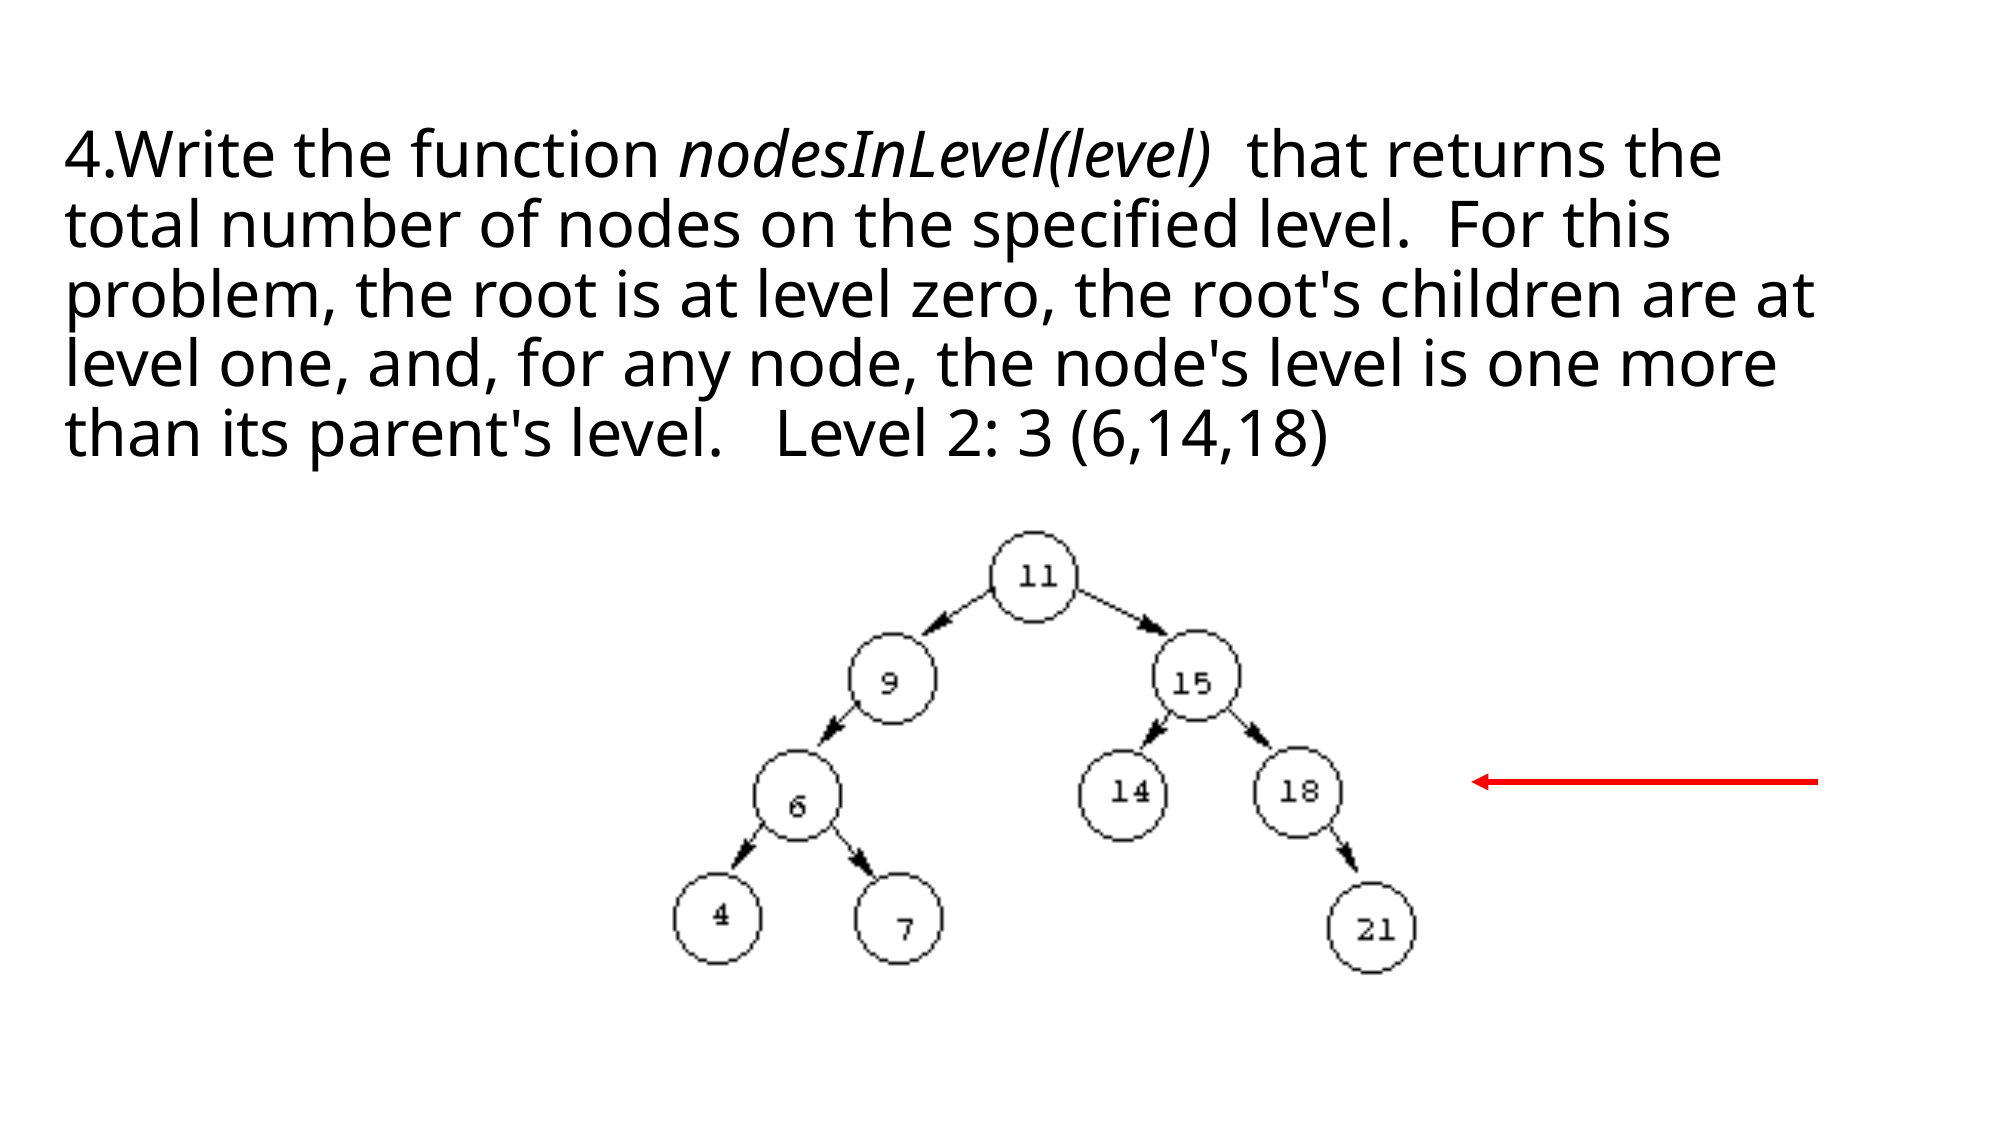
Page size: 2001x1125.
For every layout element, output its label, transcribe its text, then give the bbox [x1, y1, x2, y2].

title 4.Write the function nodesInLevel(level) that returns the total number of nodes on the specified level. For this problem, the root is at level zero, the root's children are at level one, and, for any node, the node's level is one more than its parent's level. Level 2: 3 (6,14,18) [49, 19, 1863, 782]
picture [619, 526, 1583, 1012]
